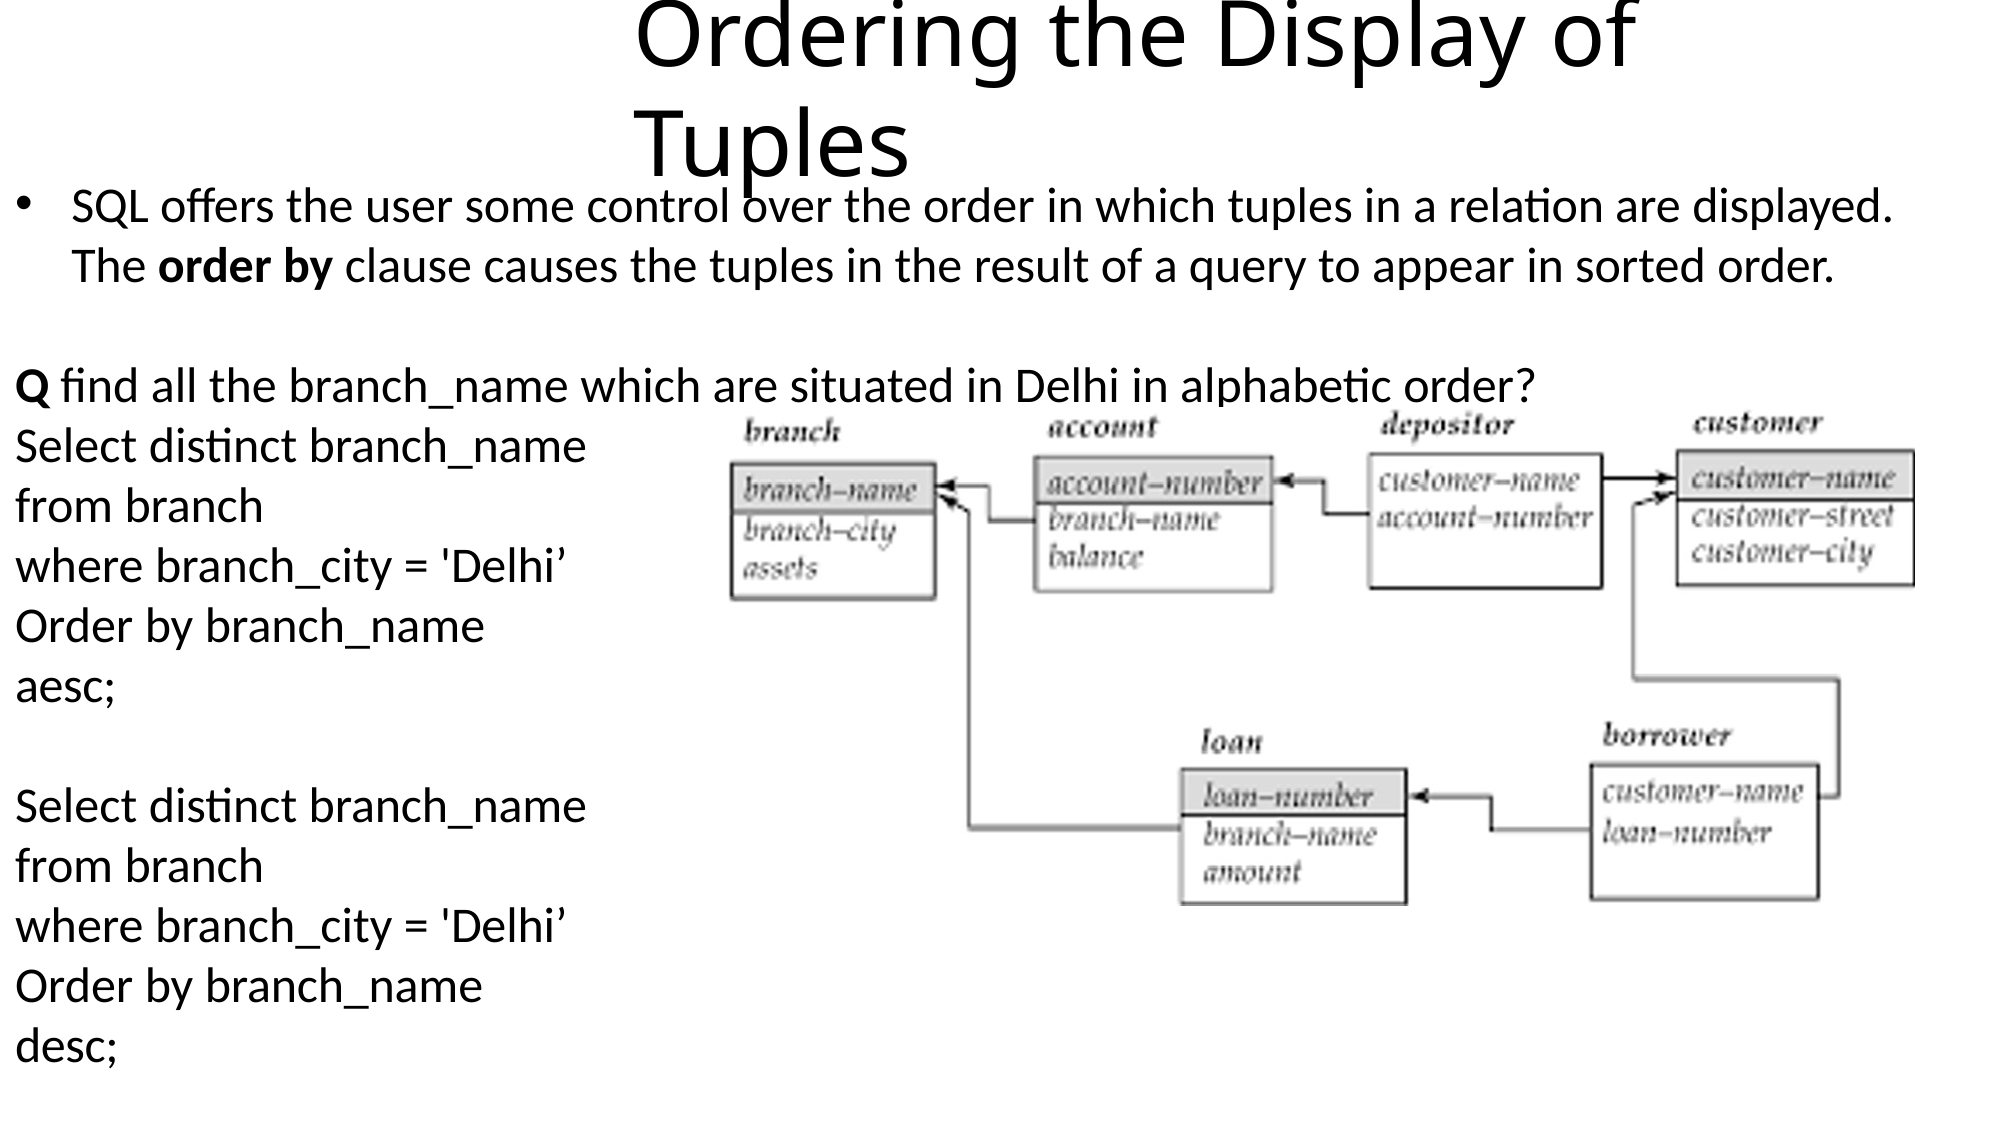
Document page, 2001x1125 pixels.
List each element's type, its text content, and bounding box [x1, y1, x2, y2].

picture [728, 407, 1915, 907]
title Ordering the Display of Tuples [62, 0, 1788, 170]
text_box SQL offers the user some control over the order in which tuples in a relation are displayed. The order by clause causes the tuples in the result of a query to appear in sorted order. Q find all the branch_name which are situated in Delhi in alphabetic order? Select distinct branch_name from branch where branch_city = 'Delhi’ Order by branch_name aesc; Select distinct branch_name from branch where branch_city = 'Delhi’ Order by branch_name desc; [12, 170, 1901, 1073]
